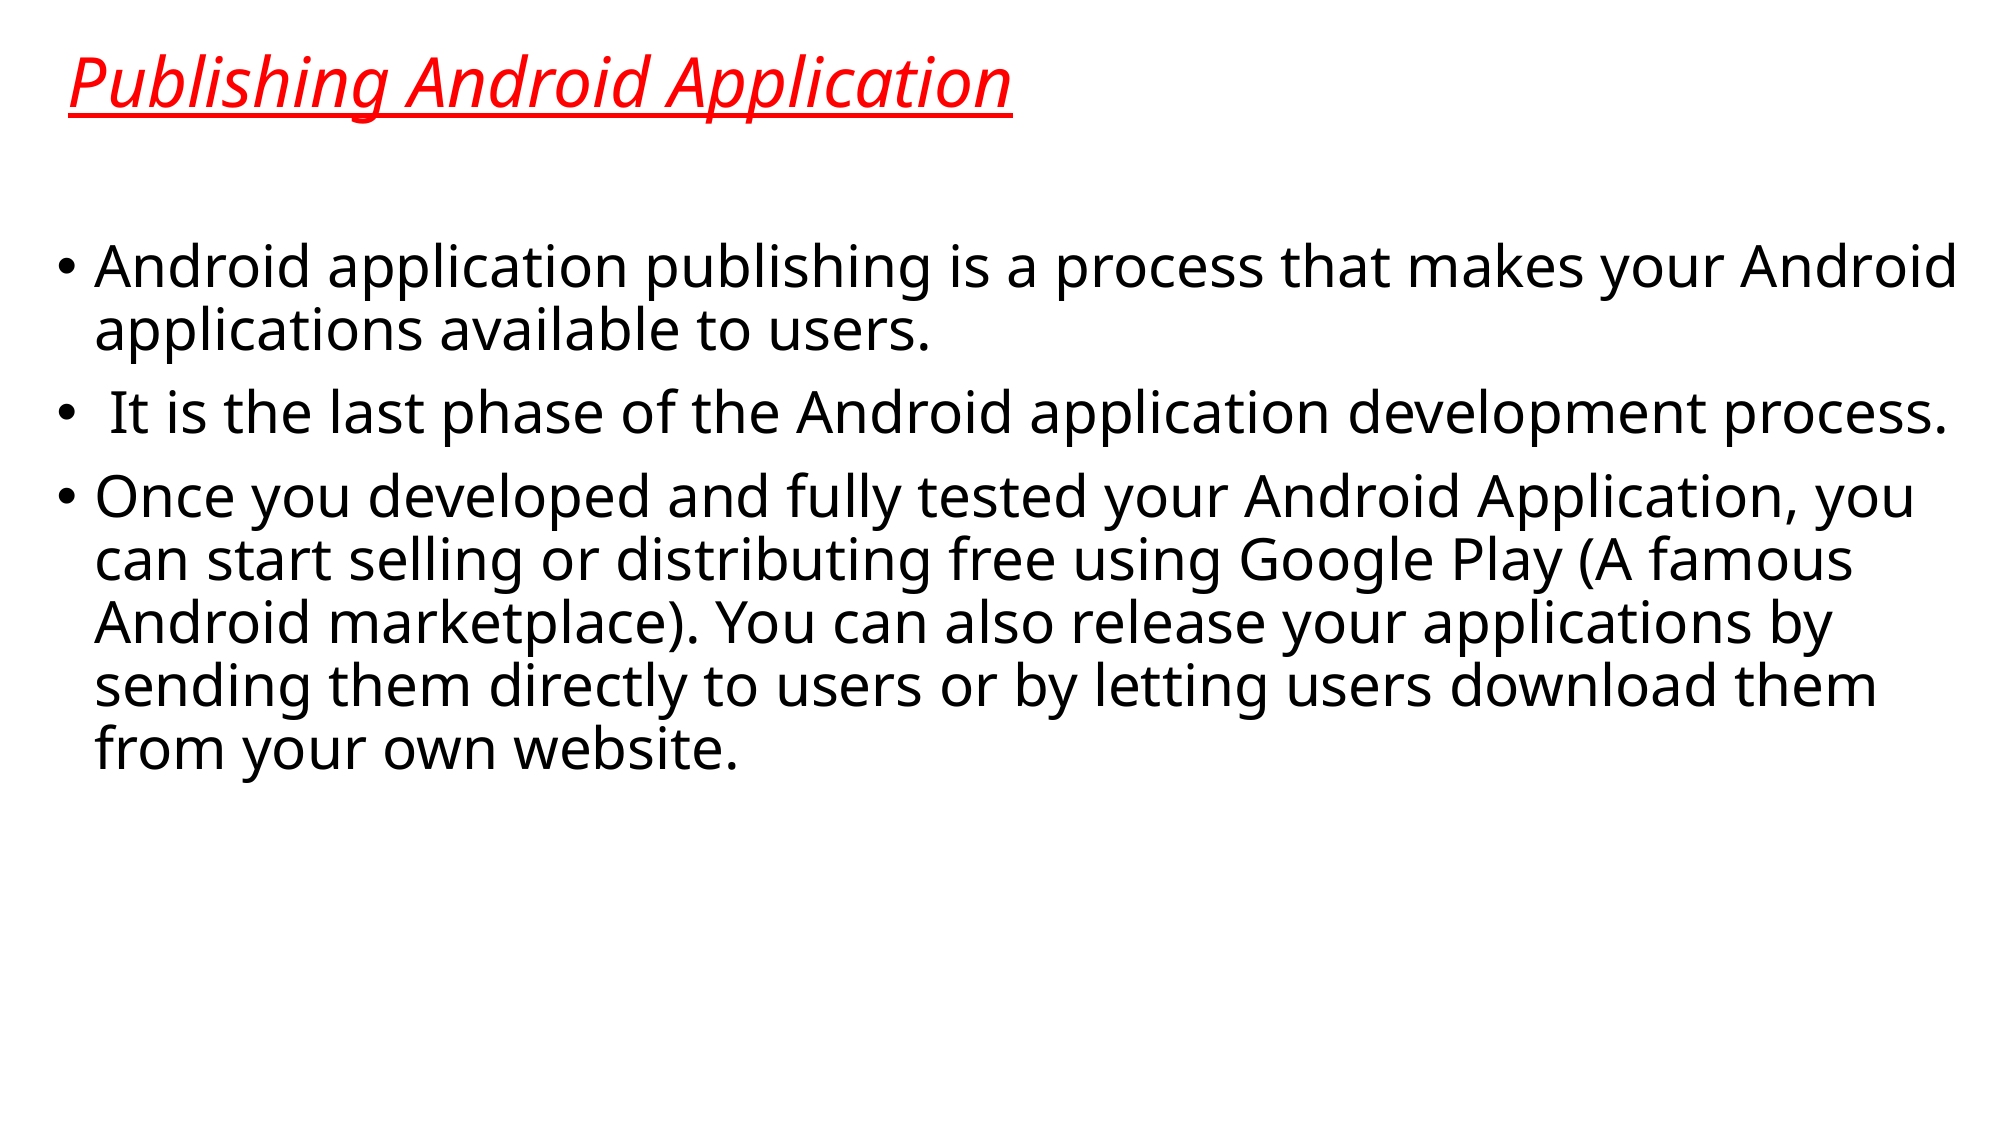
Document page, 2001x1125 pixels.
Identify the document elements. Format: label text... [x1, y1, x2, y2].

list Android application publishing is a process that makes your Android applications available to users. It is the last phase of the Android application development process. Once you developed and fully tested your Android Application, you can start selling or distributing free using Google Play (A famous Android marketplace). You can also release your applications by sending them directly to users or by letting users download them from your own website. [41, 229, 1988, 1086]
title Publishing Android Application [52, 39, 1863, 206]
